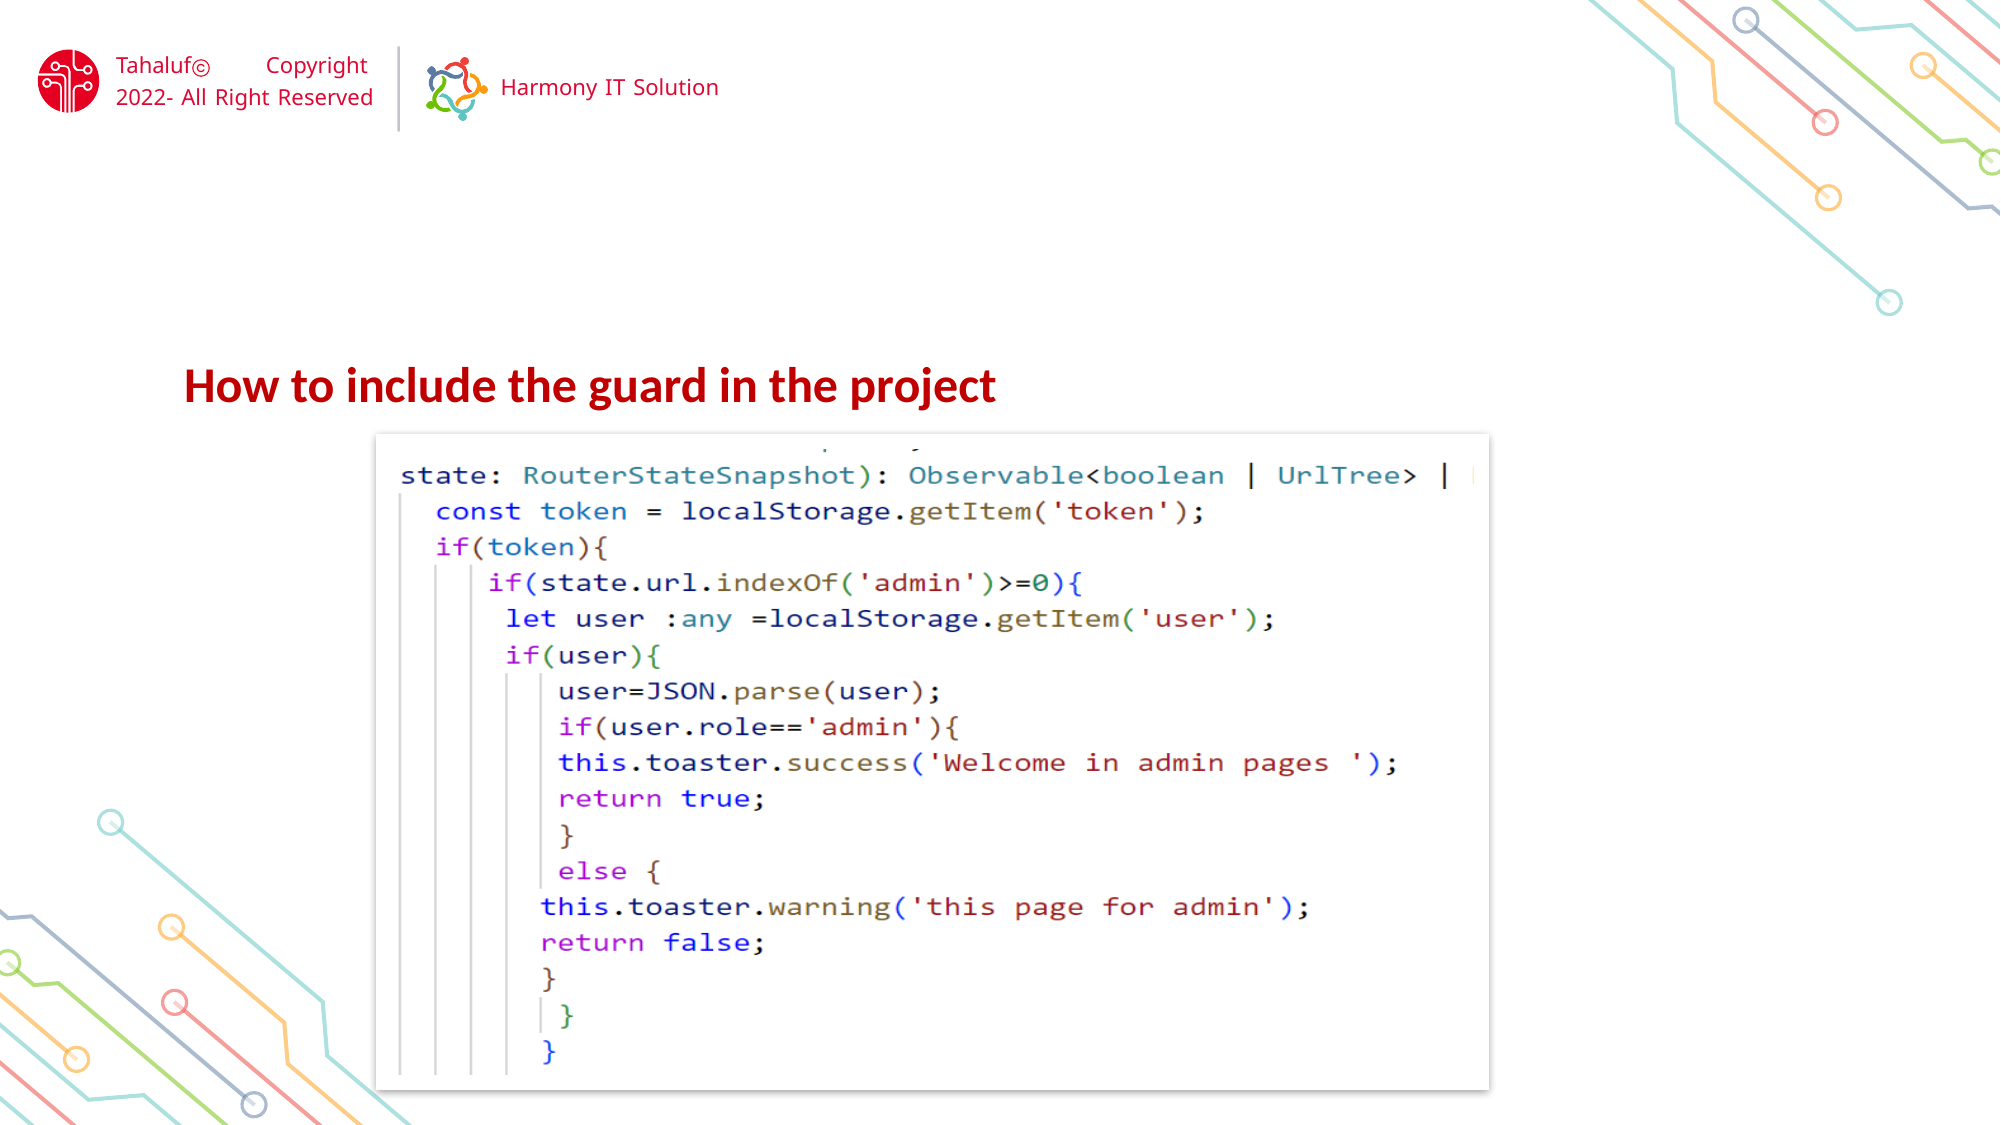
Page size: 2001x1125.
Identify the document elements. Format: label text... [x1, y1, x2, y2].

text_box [1587, 0, 2000, 317]
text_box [0, 808, 413, 1125]
picture [192, 59, 210, 77]
text_box Harmony IT Solution [499, 71, 733, 100]
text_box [426, 57, 488, 121]
text_box How to include the guard in the project [169, 294, 1811, 470]
picture [390, 448, 1474, 1076]
text_box Tahaluf Copyright 2022- All Right Reserved [114, 45, 378, 110]
text_box [37, 49, 100, 113]
